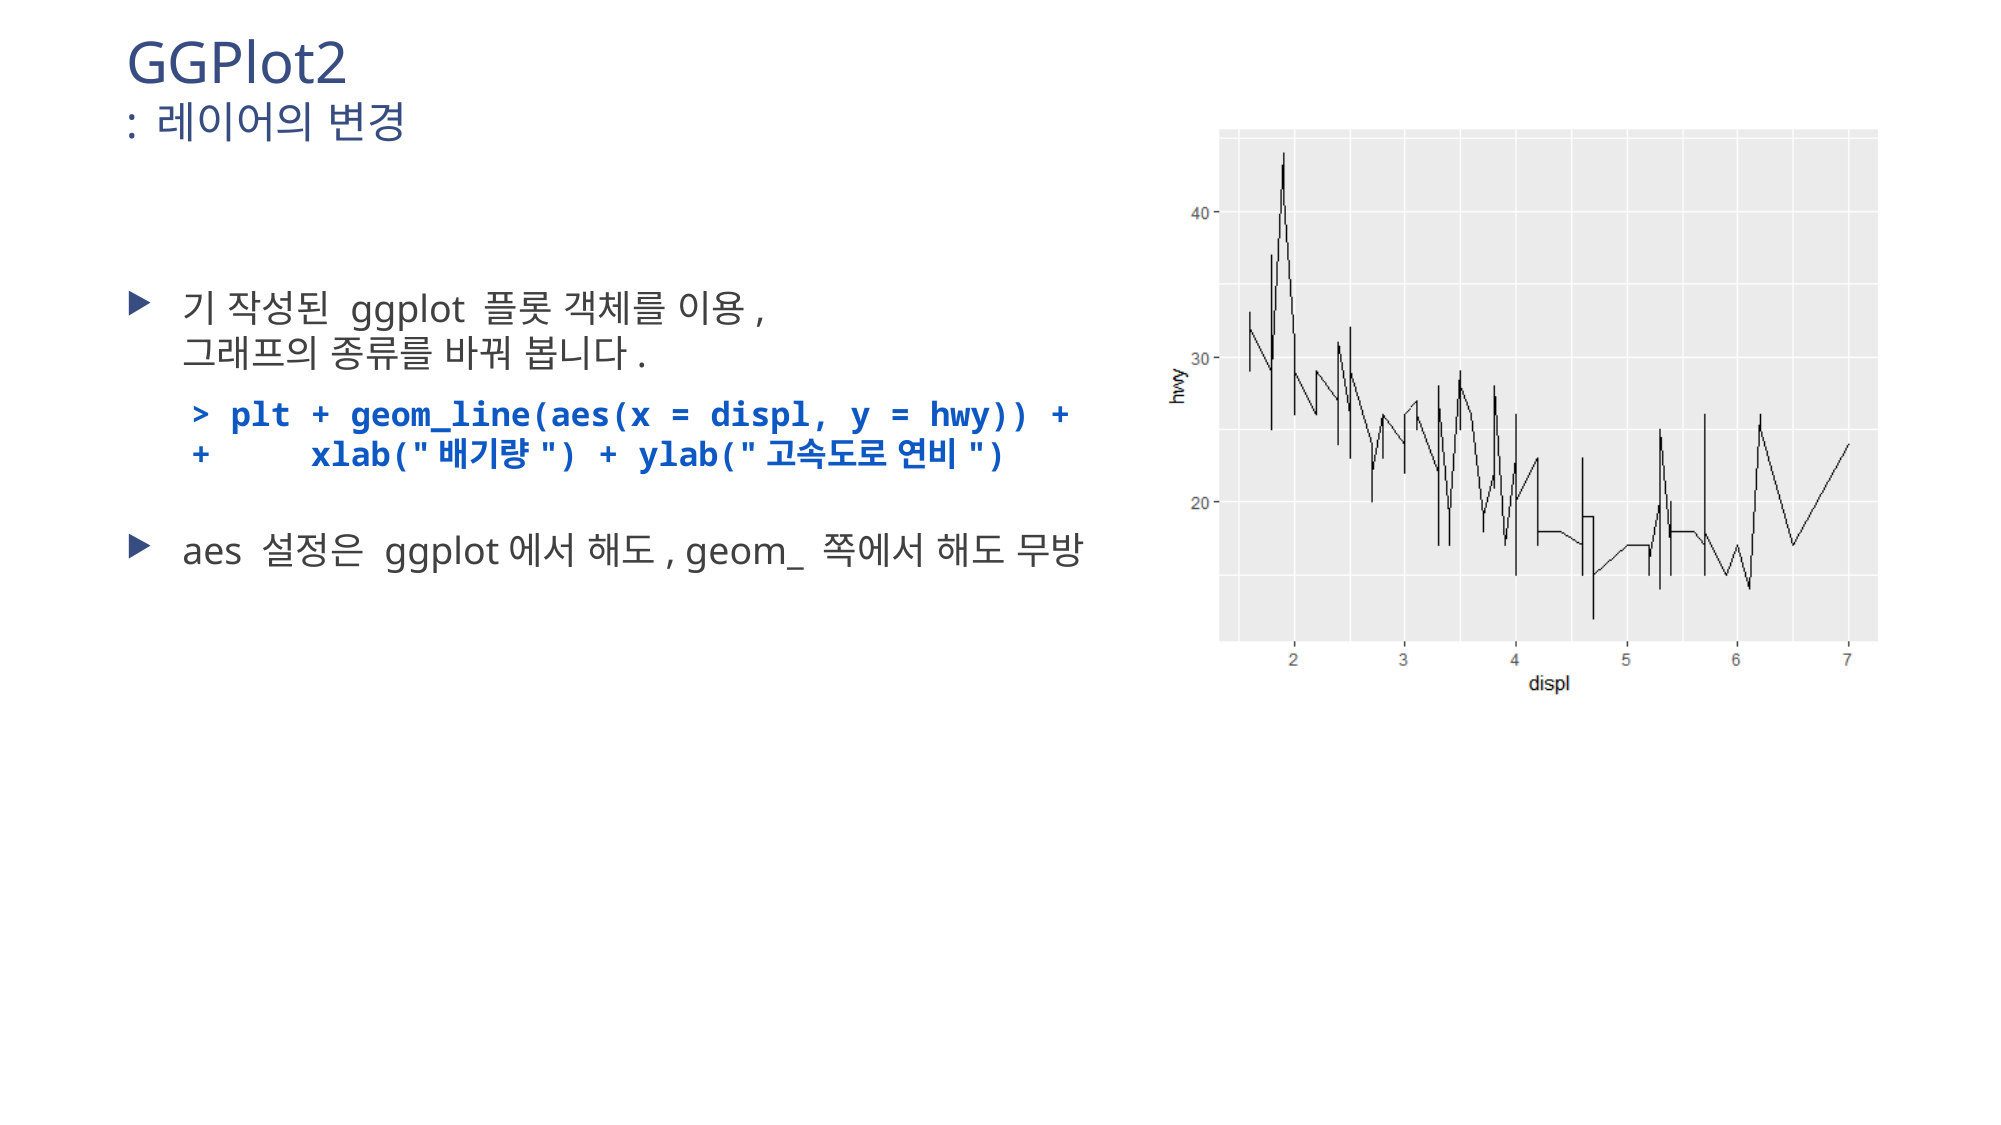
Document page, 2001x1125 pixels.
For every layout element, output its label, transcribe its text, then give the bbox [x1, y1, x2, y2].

picture [1156, 120, 1890, 704]
text_box > plt + geom_line(aes(x = displ, y = hwy)) + + xlab("배기량") + ylab("고속도로 연비") [176, 386, 1151, 481]
list 기 작성된 ggplot 플롯 객체를 이용, 그래프의 종류를 바꿔 봅니다. aes 설정은 ggplot에서 해도, geom_ 쪽에서 해도 무방 [111, 216, 1522, 992]
title GGPlot2 : 레이어의 변경 [111, 18, 1522, 216]
